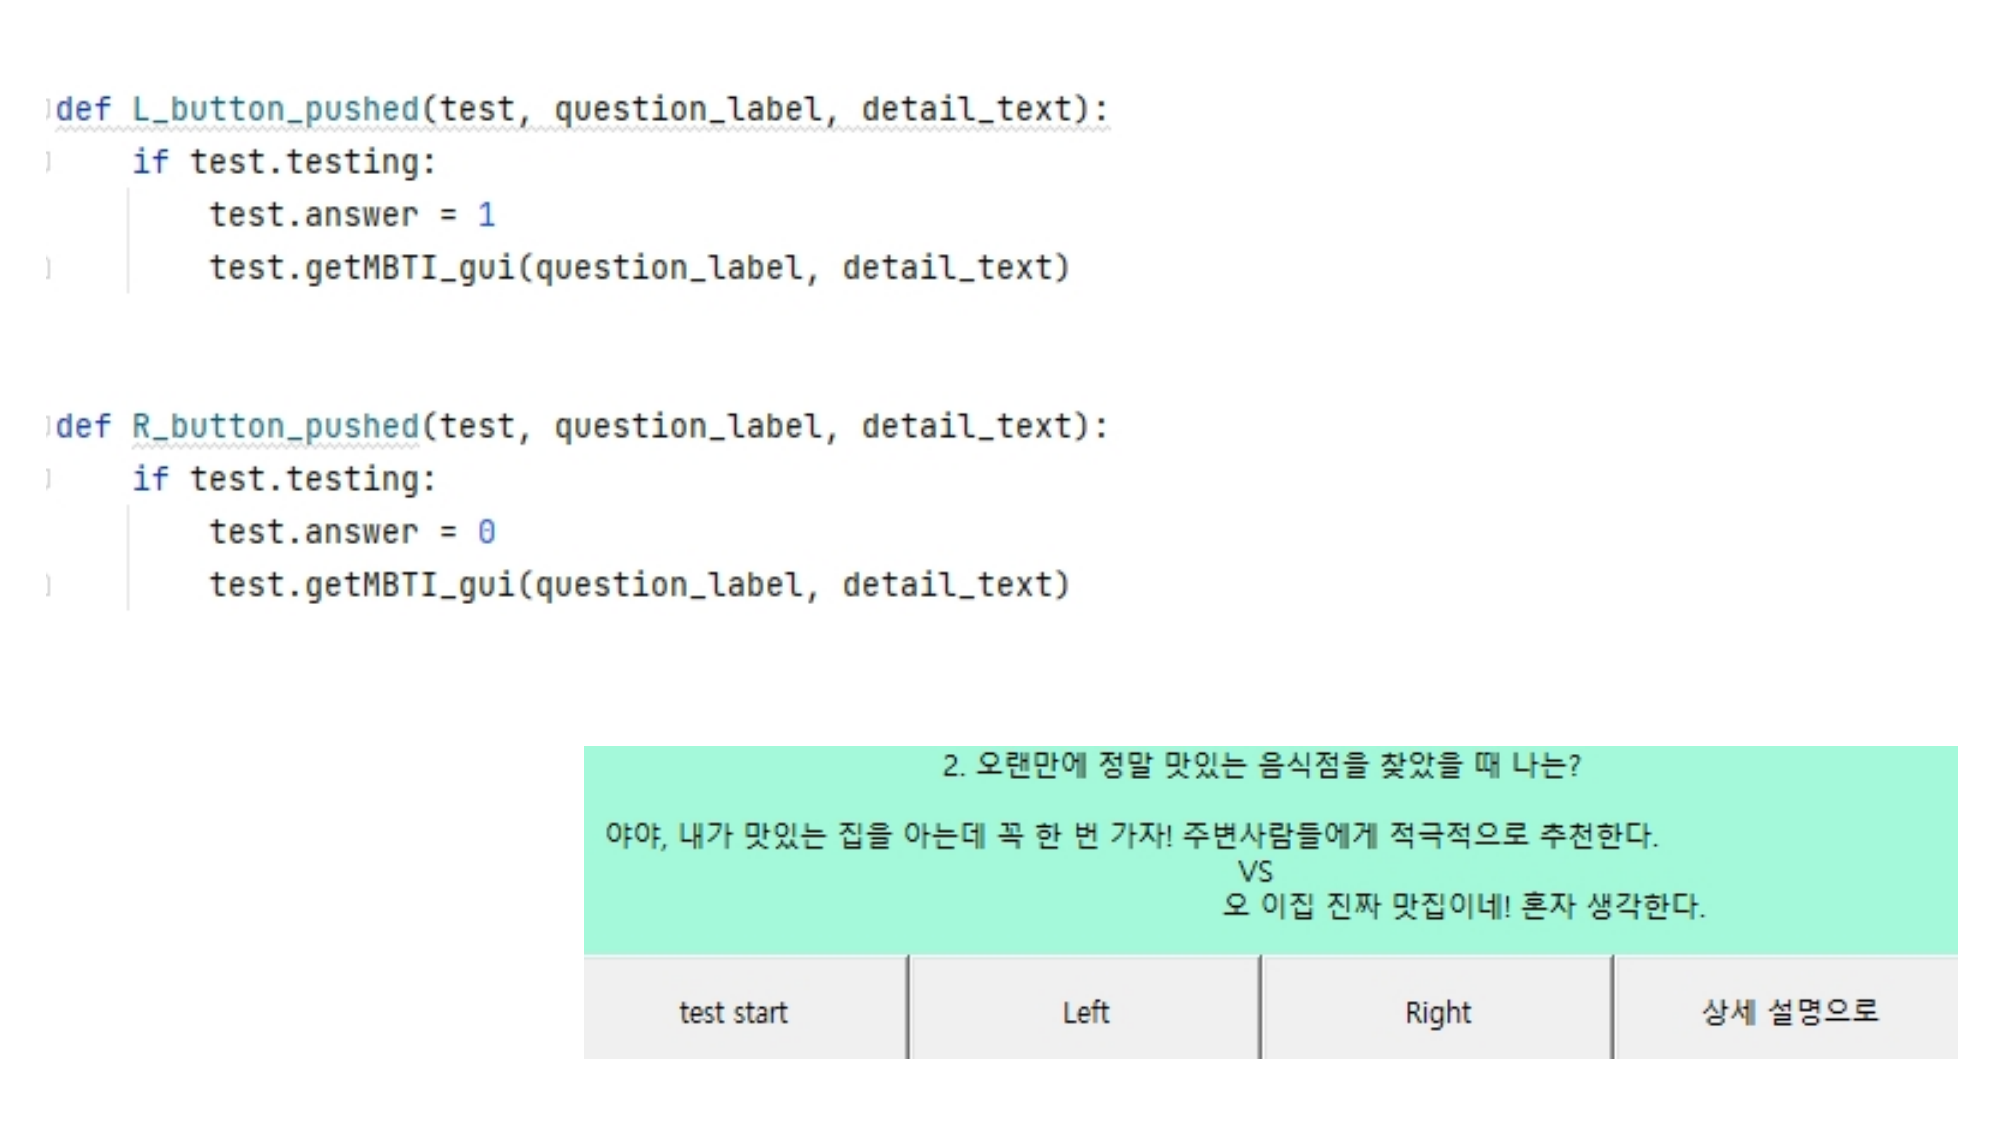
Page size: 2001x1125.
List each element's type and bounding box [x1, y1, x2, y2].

picture [46, 85, 1131, 616]
picture [584, 746, 1958, 1059]
